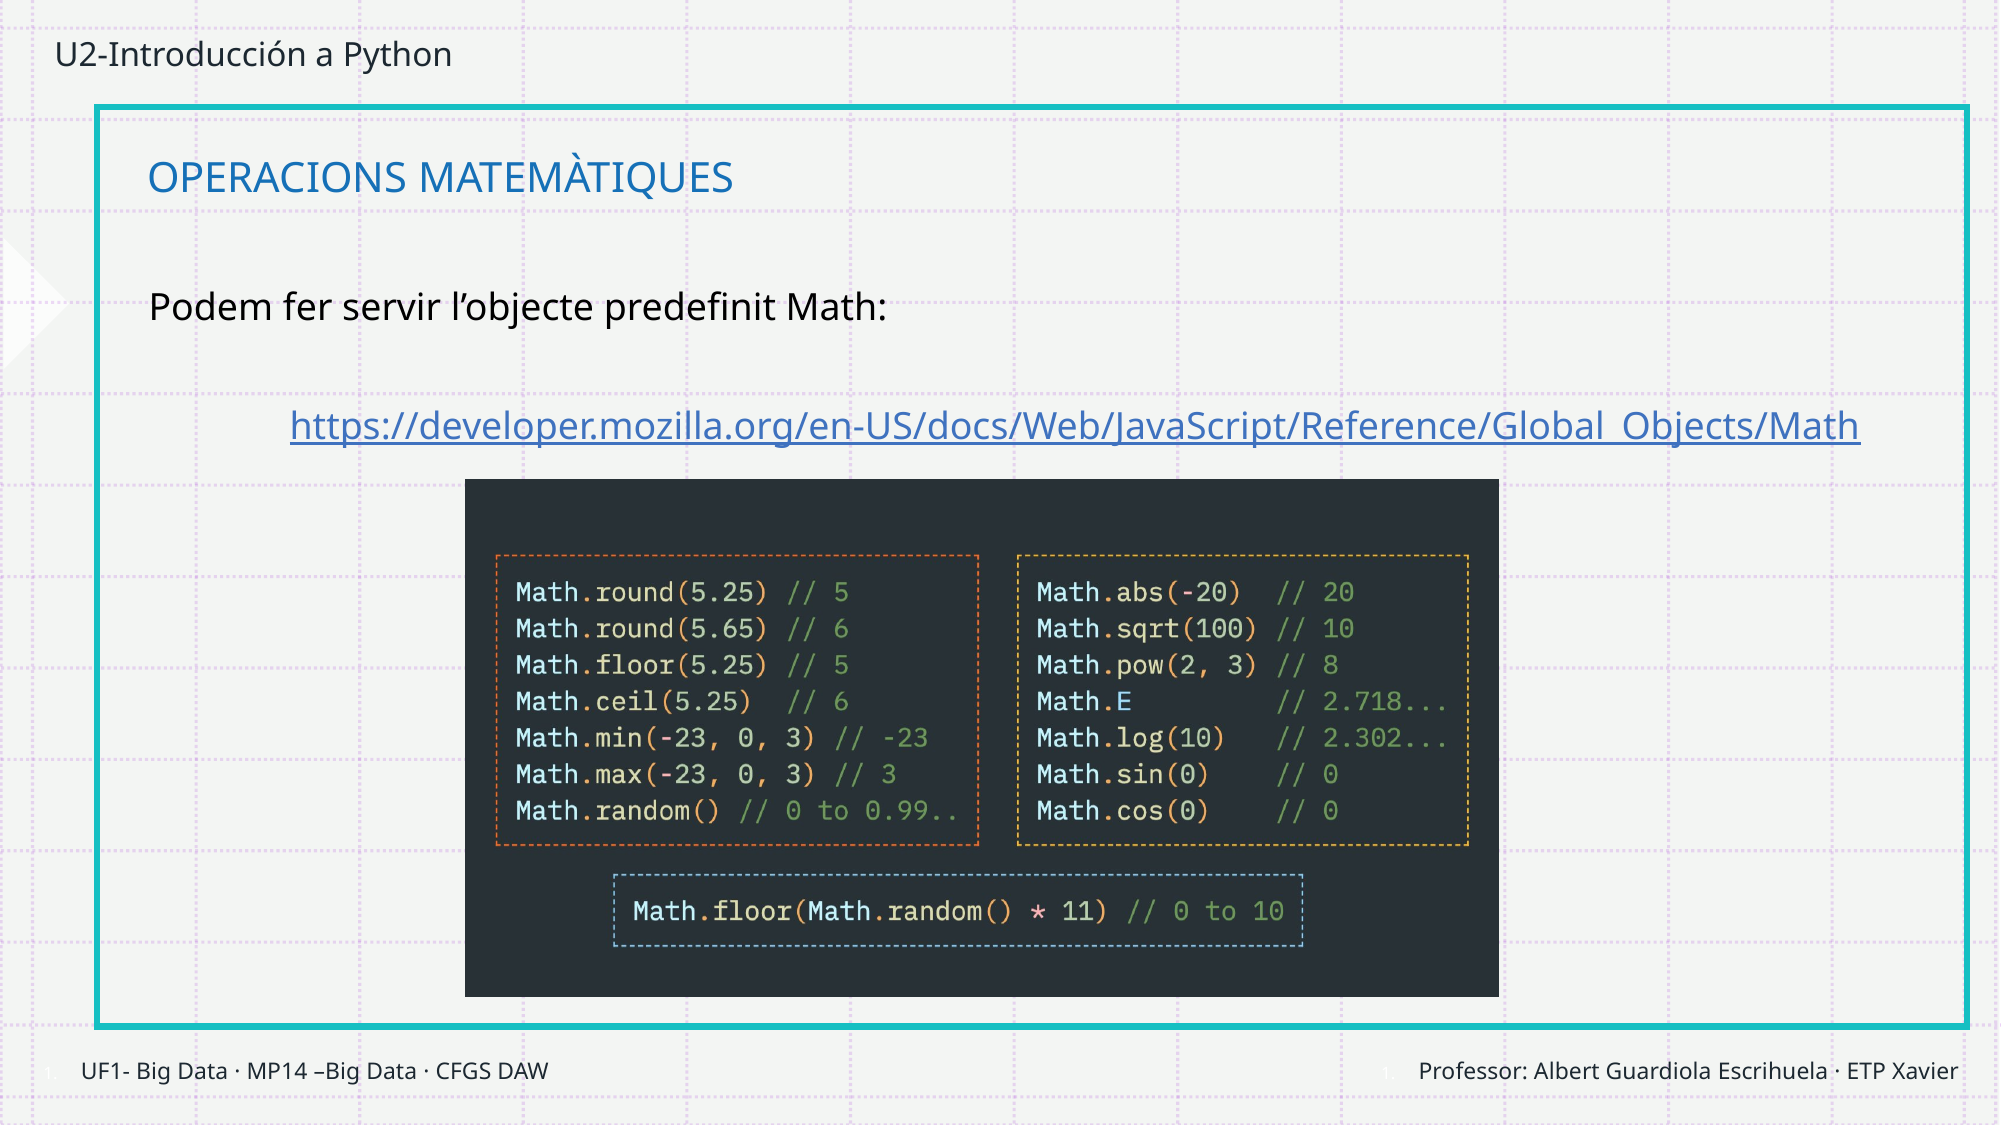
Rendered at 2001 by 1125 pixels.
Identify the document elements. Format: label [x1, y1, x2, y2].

picture [465, 479, 1499, 997]
text_box [0, 0, 2000, 1125]
